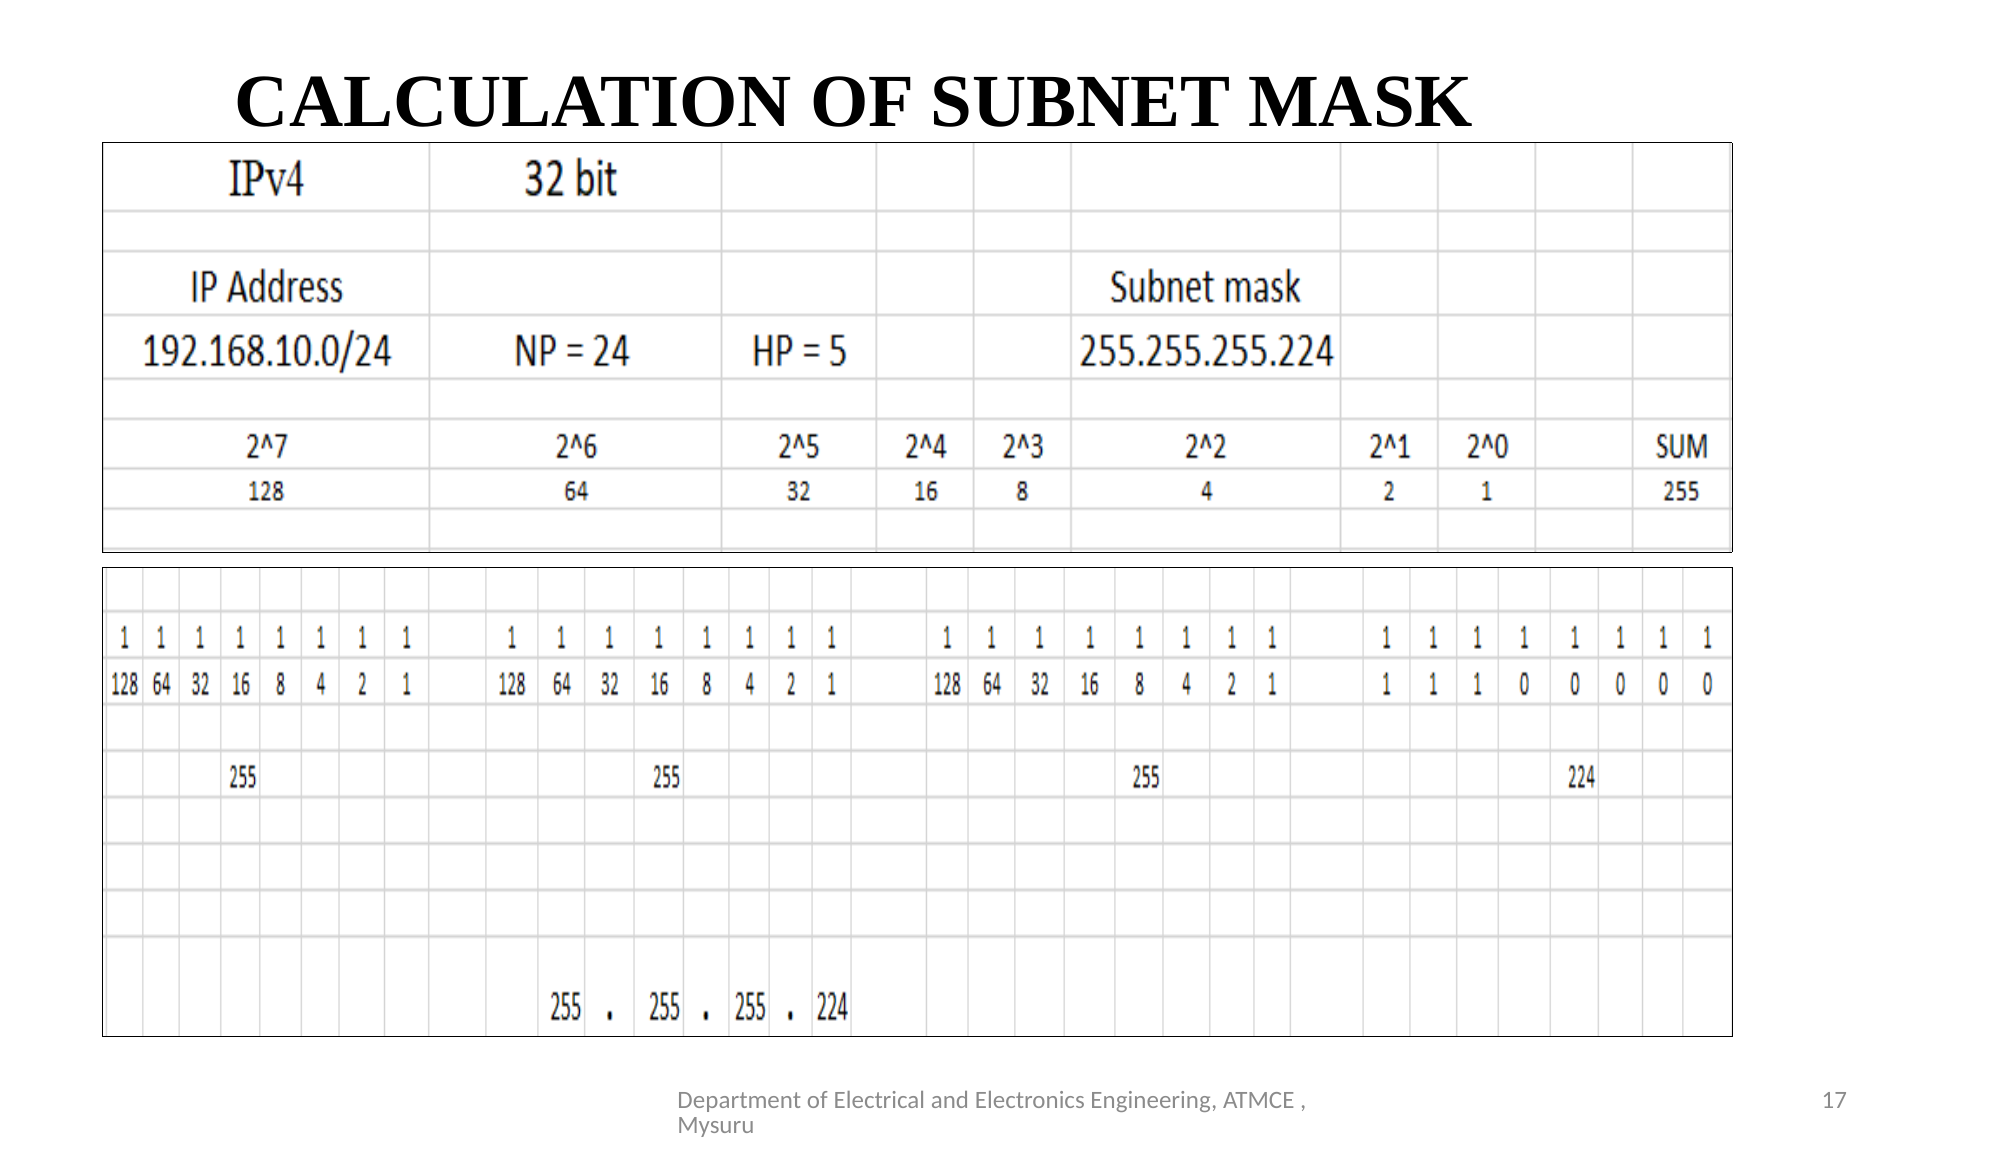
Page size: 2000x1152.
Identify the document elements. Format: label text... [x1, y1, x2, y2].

picture [103, 143, 1732, 552]
footer Department of Electrical and Electronics Engineering, ATMCE , Mysuru [662, 1067, 1338, 1129]
text_box CALCULATION OF SUBNET MASK [220, 44, 1532, 142]
slide_number 17 [1412, 1067, 1863, 1129]
picture [103, 568, 1732, 1036]
